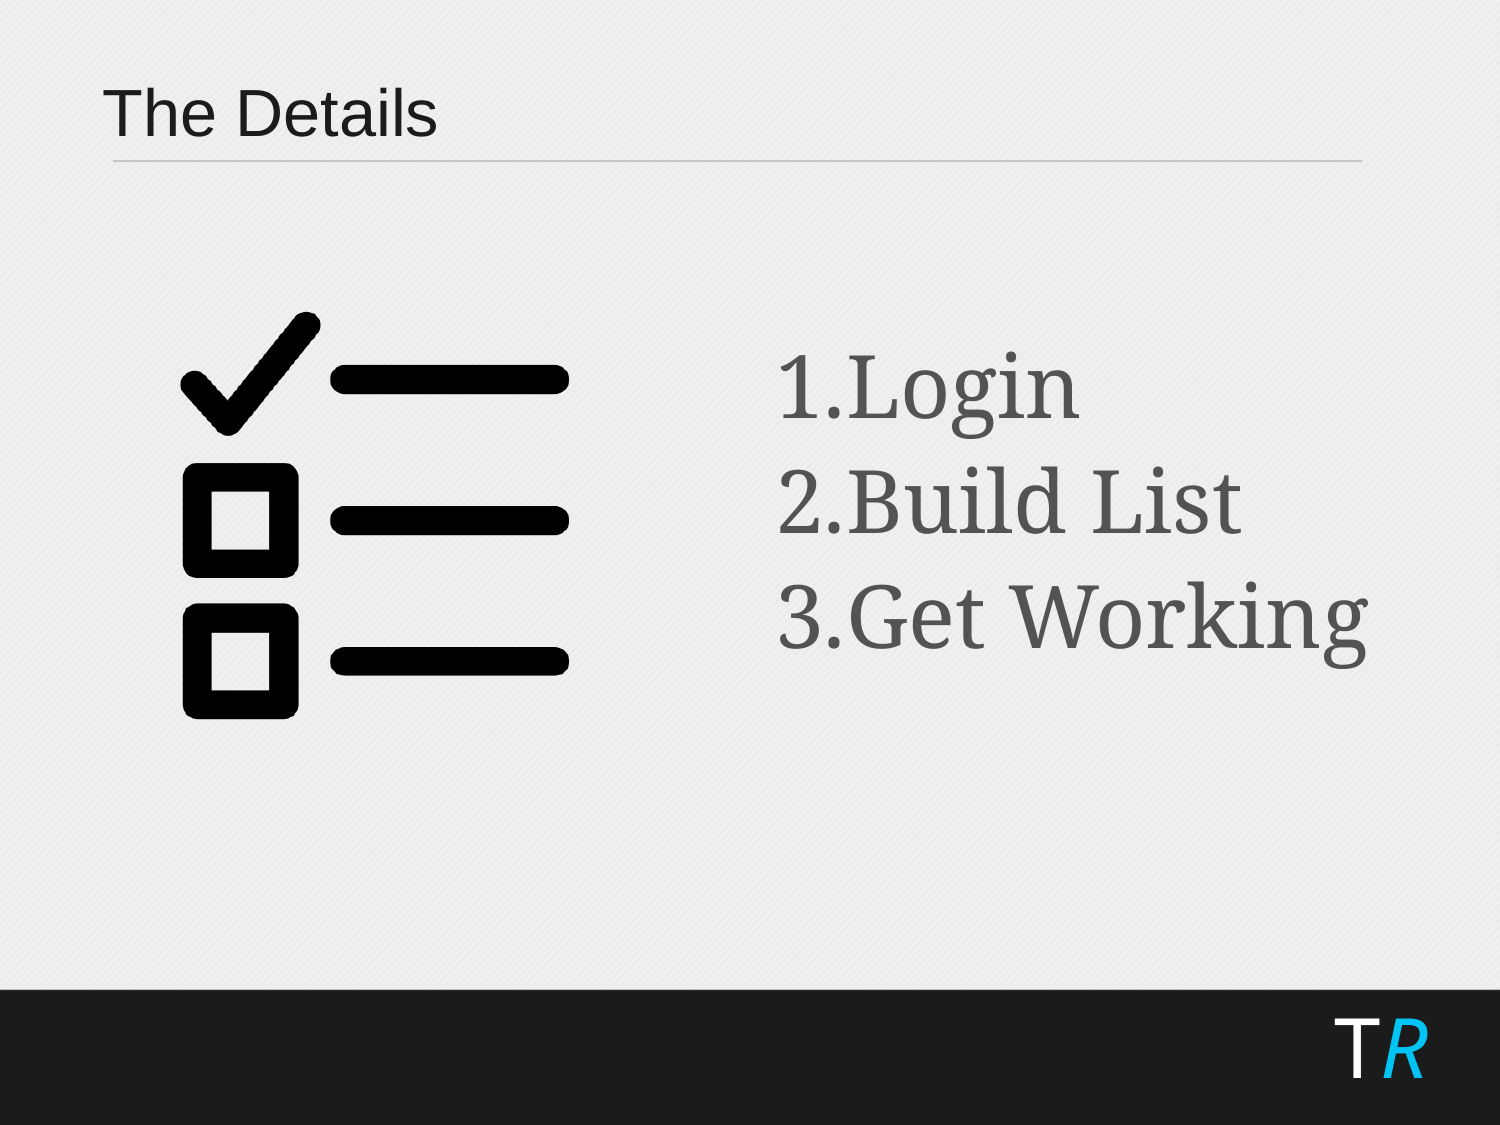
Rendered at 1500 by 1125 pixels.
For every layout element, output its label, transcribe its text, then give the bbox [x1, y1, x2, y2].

text_box TR [1287, 987, 1475, 1103]
list Login Build List Get Working [760, 323, 1500, 977]
picture [0, 0, 1500, 1125]
text_box The Details [87, 62, 563, 158]
